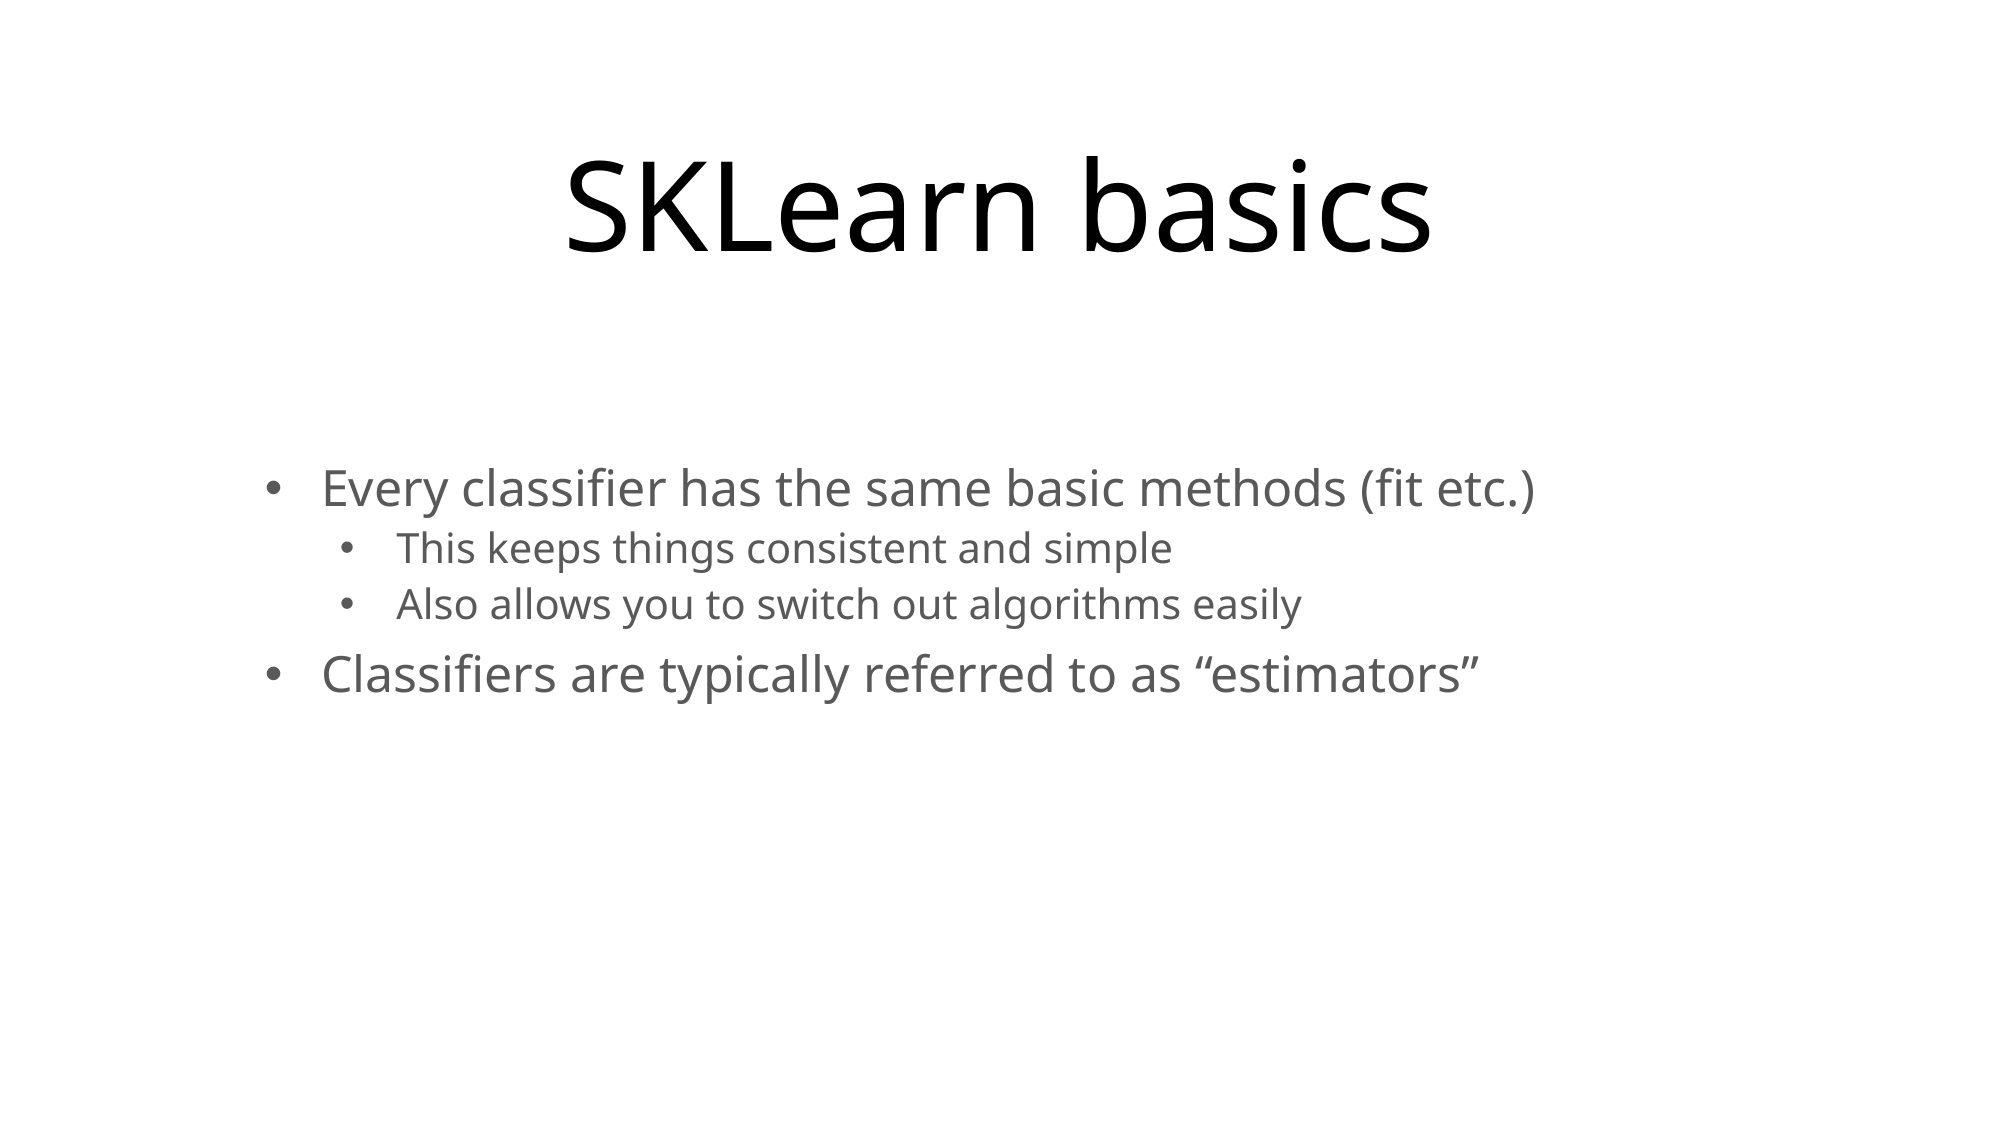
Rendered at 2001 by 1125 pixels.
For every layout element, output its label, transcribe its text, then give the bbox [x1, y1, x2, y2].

title SKLearn basics [249, 68, 1750, 287]
subtitle Every classifier has the same basic methods (fit etc.) This keeps things consistent and simple Also allows you to switch out algorithms easily Classifiers are typically referred to as “estimators” [249, 455, 1750, 1125]
